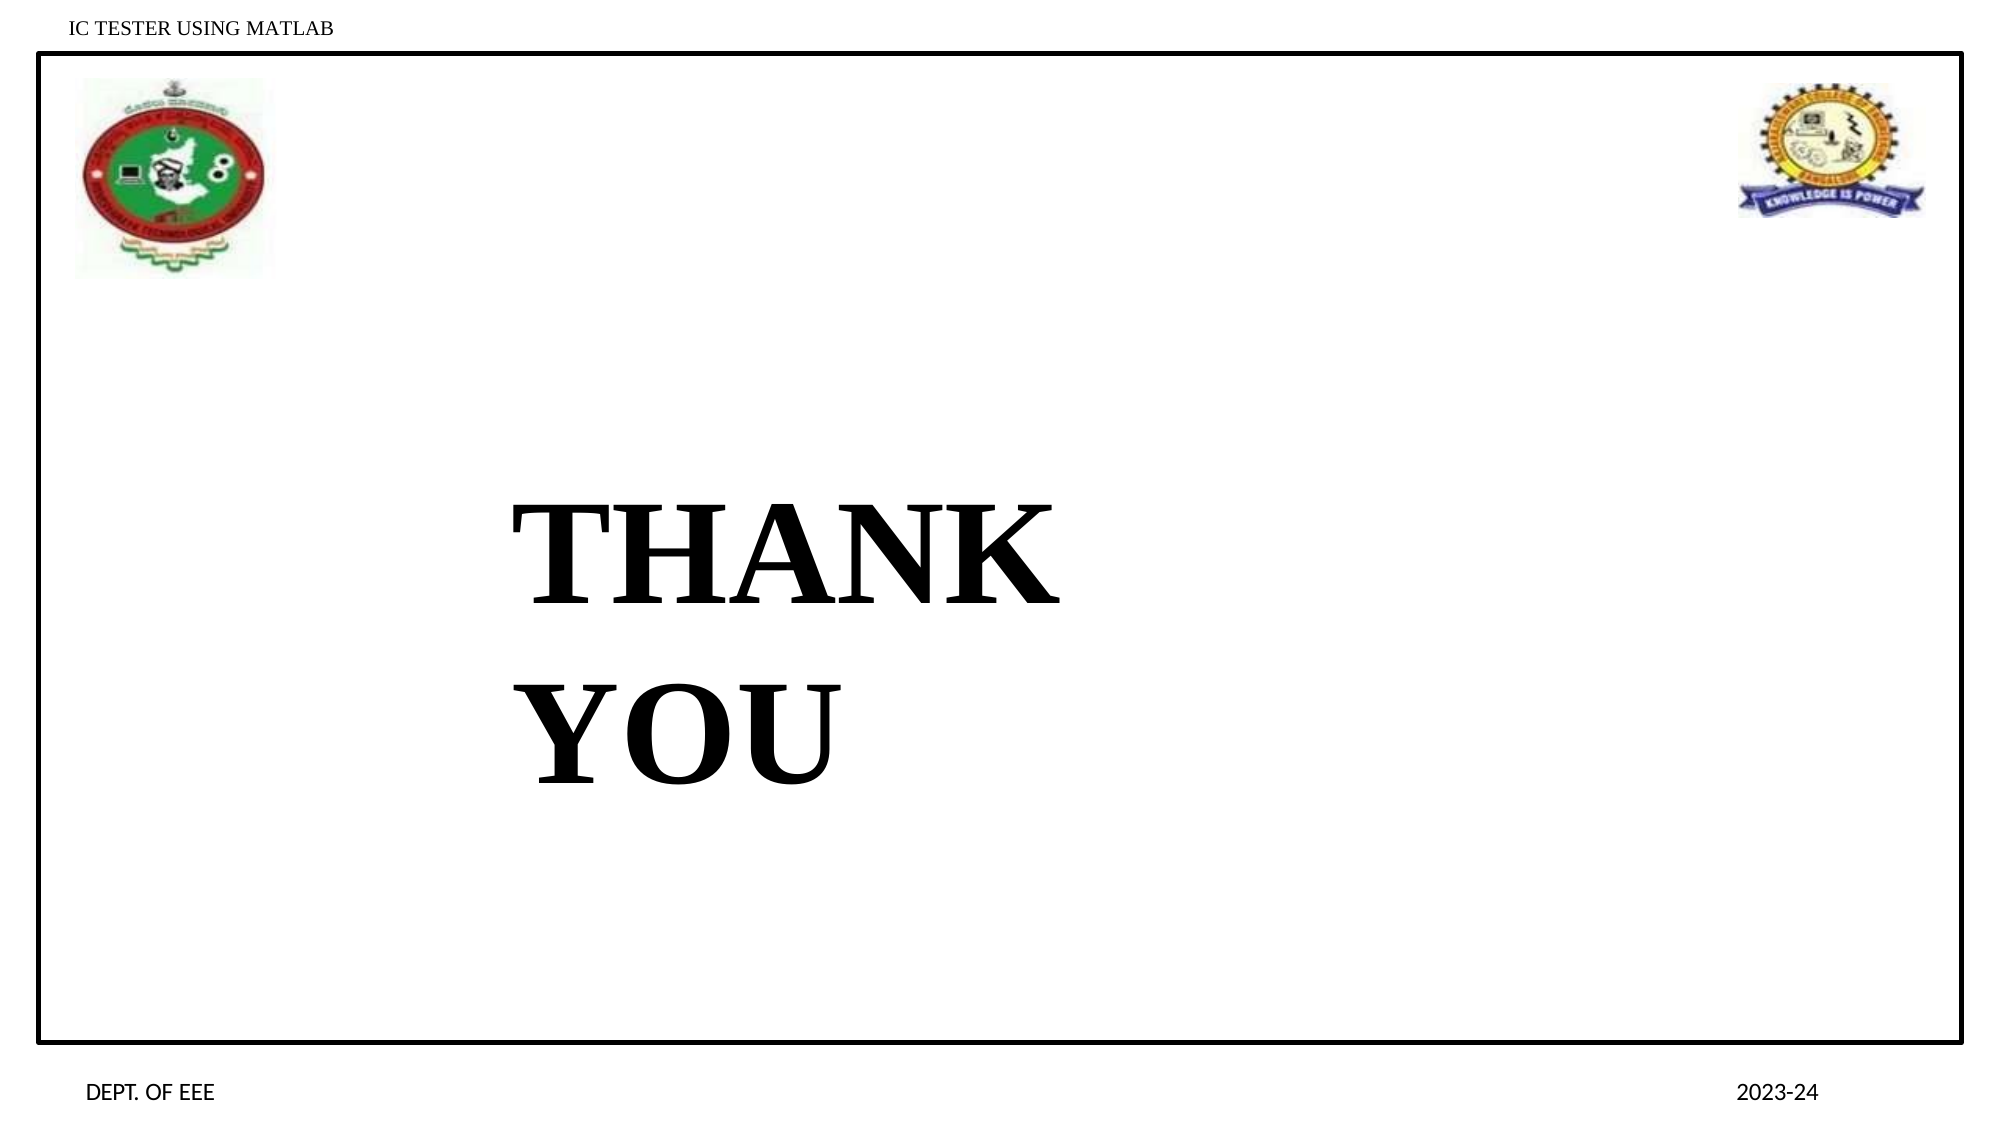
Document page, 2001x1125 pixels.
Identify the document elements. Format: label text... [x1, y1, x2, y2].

footer DEPT. OF EEE [83, 1080, 221, 1125]
slide_number 2023-24 [1734, 1080, 1821, 1125]
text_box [36, 50, 1965, 1046]
text_box IC TESTER USING MATLAB [66, 12, 336, 40]
